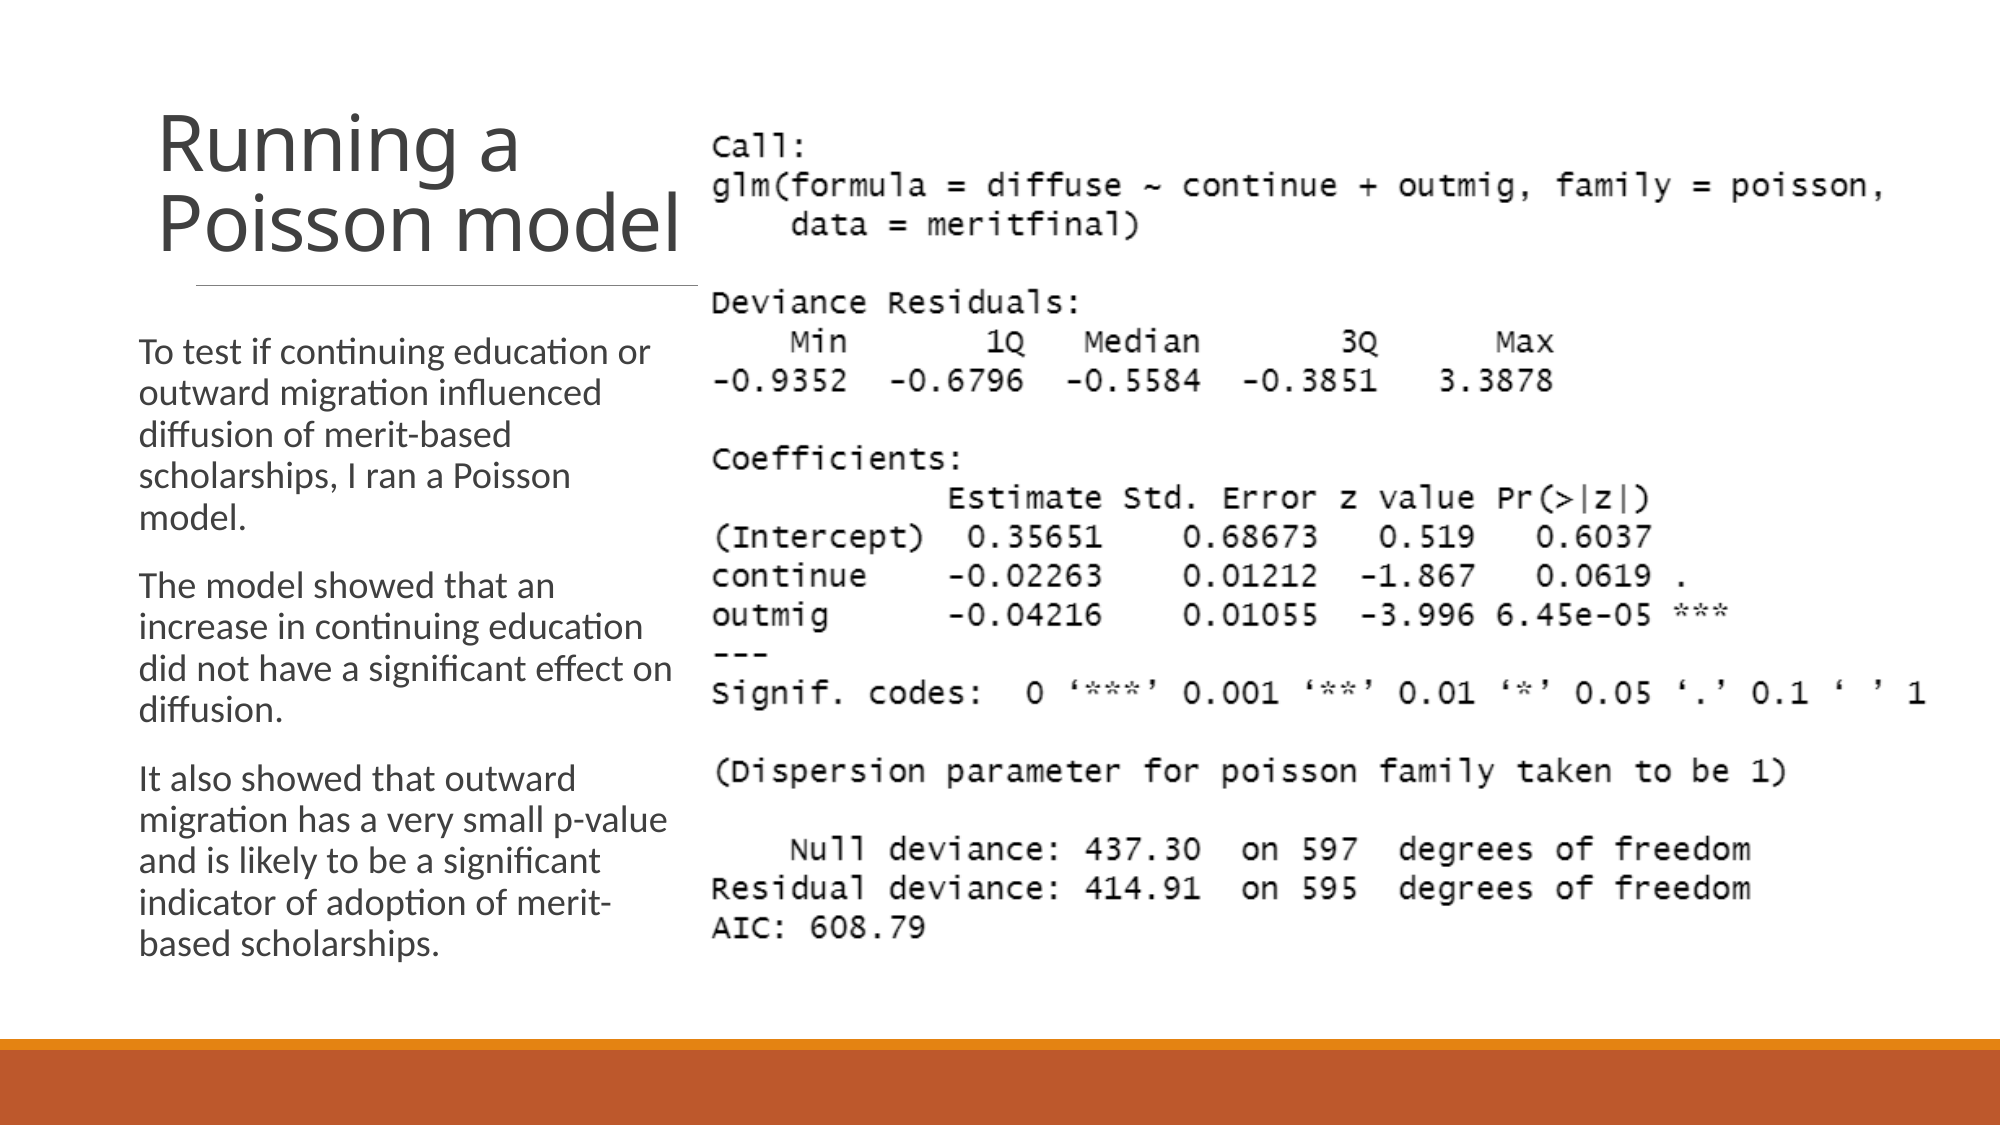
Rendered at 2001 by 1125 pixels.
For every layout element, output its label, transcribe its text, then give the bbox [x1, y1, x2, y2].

title Running a Poisson model [141, 66, 699, 309]
list To test if continuing education or outward migration influenced diffusion of merit-based scholarships, I ran a Poisson model. The model showed that an increase in continuing education did not have a significant effect on diffusion. It also showed that outward migration has a very small p-value and is likely to be a significant indicator of adoption of merit-based scholarships. [123, 321, 680, 975]
picture [697, 119, 1965, 977]
